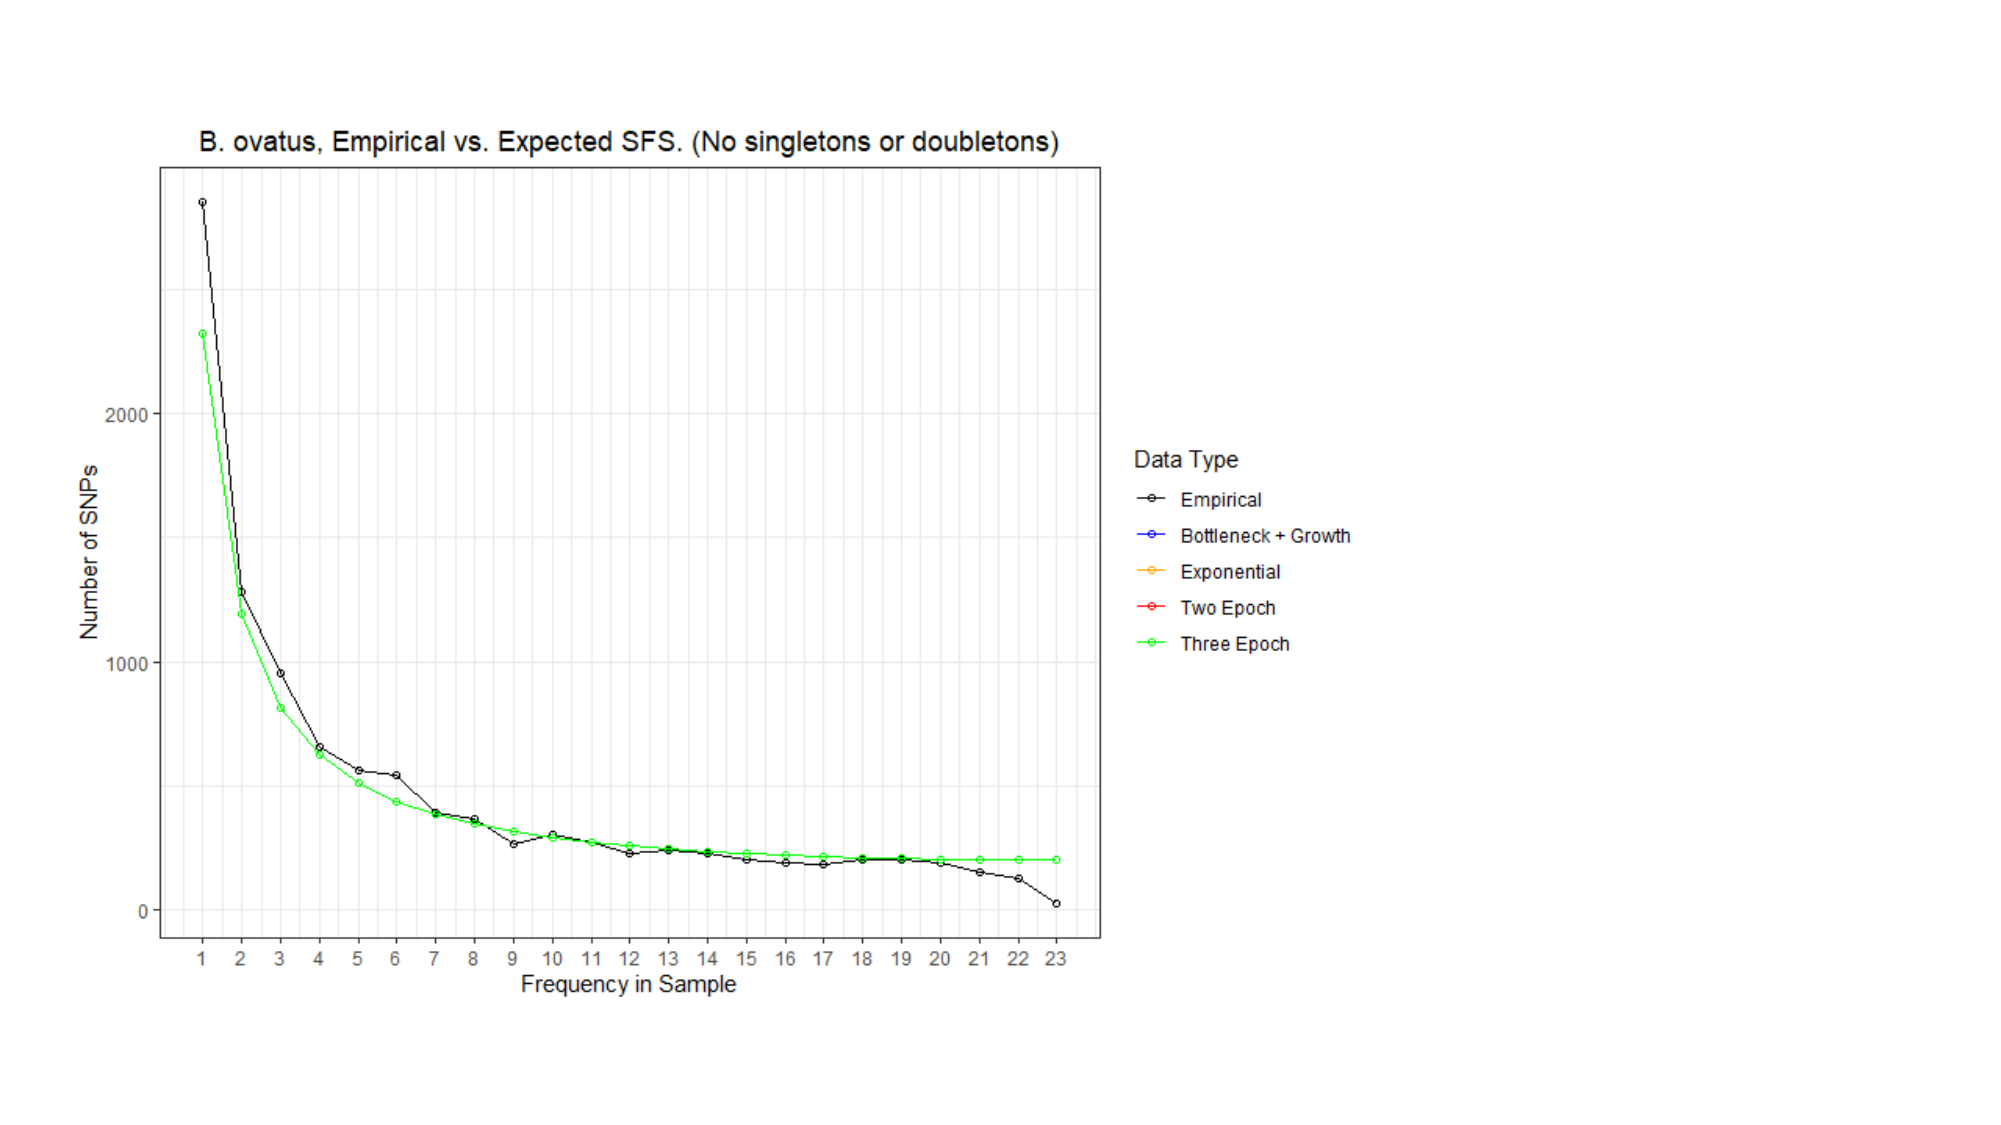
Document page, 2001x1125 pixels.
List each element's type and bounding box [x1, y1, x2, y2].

picture [66, 117, 1375, 1008]
